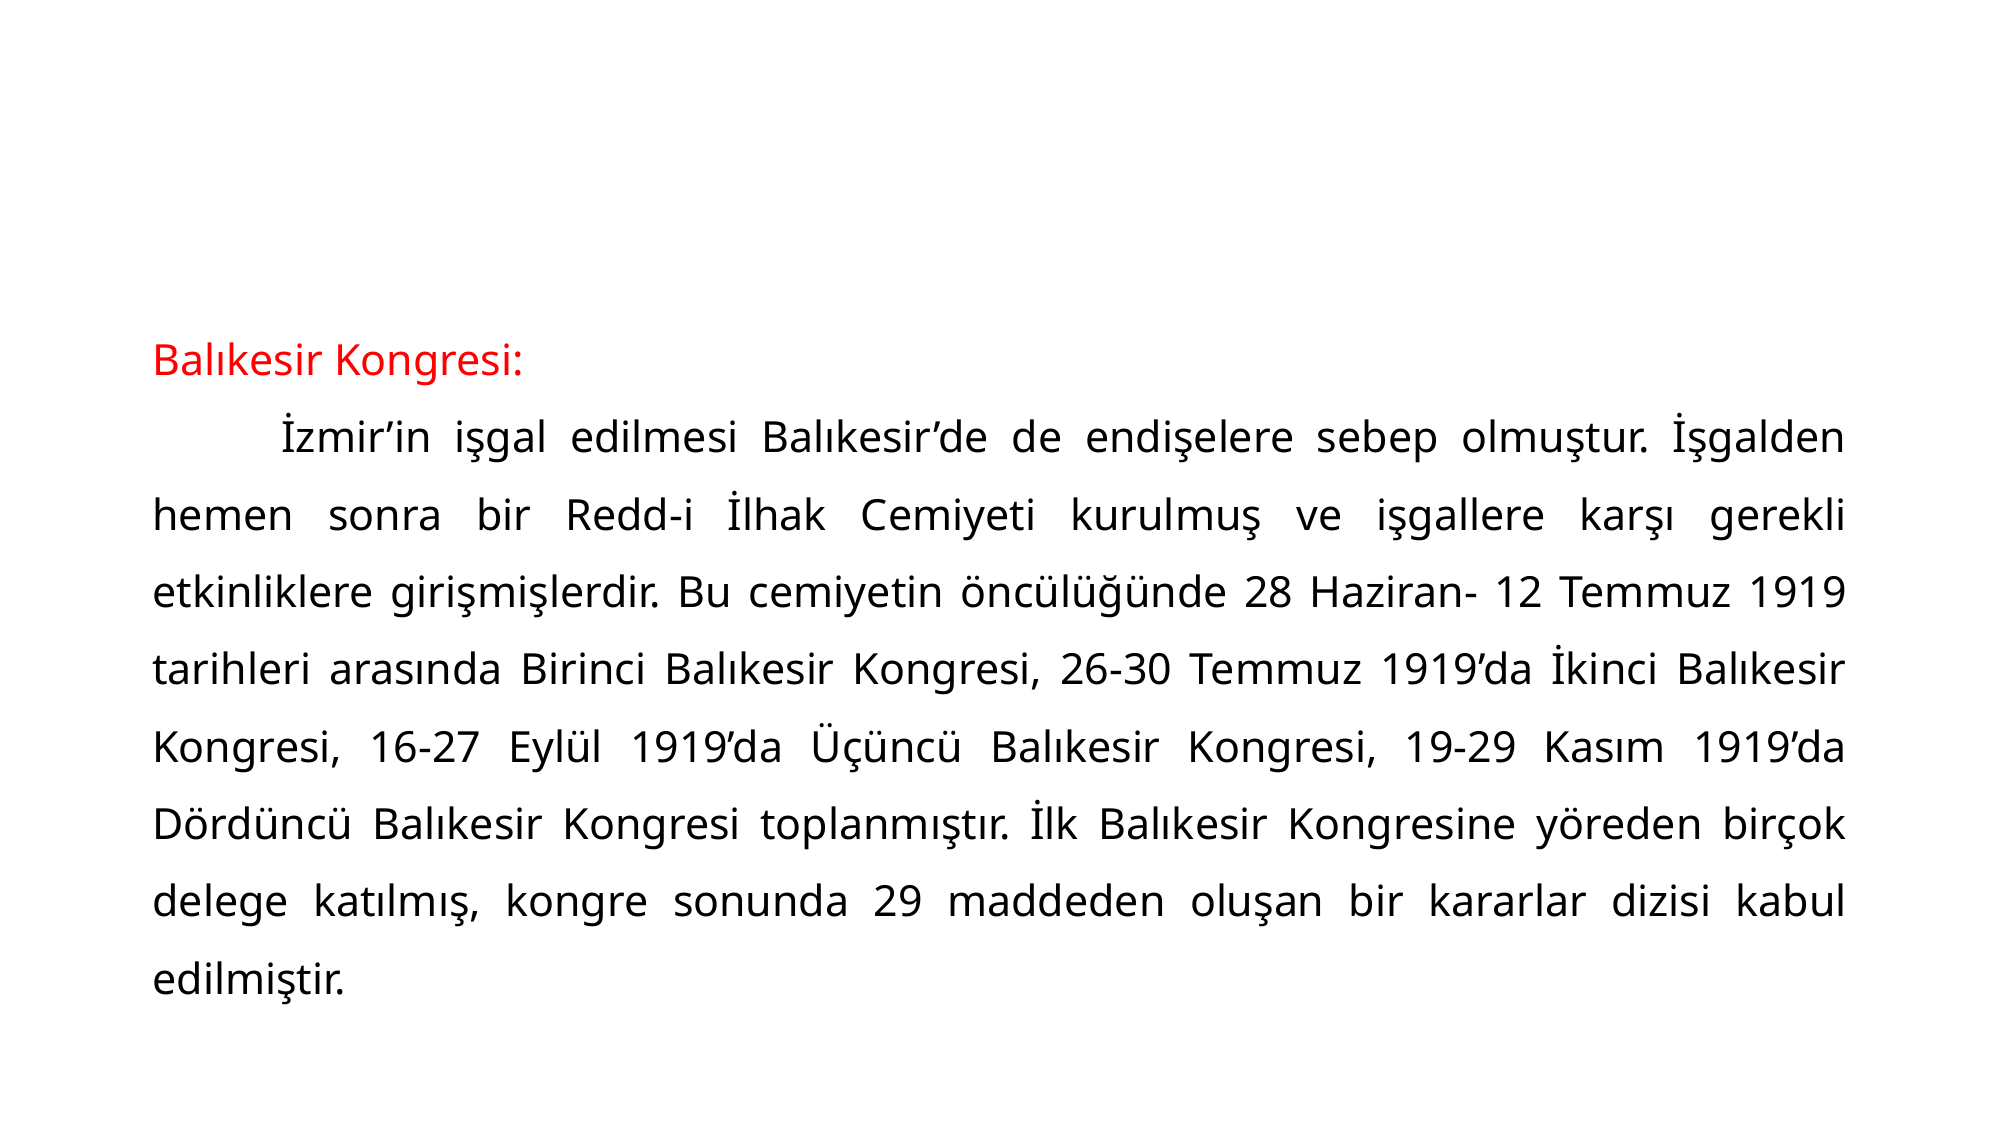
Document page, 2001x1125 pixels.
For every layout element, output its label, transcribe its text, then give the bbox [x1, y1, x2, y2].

list Balıkesir Kongresi: İzmir’in işgal edilmesi Balıkesir’de de endişelere sebep olmuştur. İşgalden hemen sonra bir Redd-i İlhak Cemiyeti kurulmuş ve işgallere karşı gerekli etkinliklere girişmişlerdir. Bu cemiyetin öncülüğünde 28 Haziran- 12 Temmuz 1919 tarihleri arasında Birinci Balıkesir Kongresi, 26-30 Temmuz 1919’da İkinci Balıkesir Kongresi, 16-27 Eylül 1919’da Üçüncü Balıkesir Kongresi, 19-29 Kasım 1919’da Dördüncü Balıkesir Kongresi toplanmıştır. İlk Balıkesir Kongresine yöreden birçok delege katılmış, kongre sonunda 29 maddeden oluşan bir kararlar dizisi kabul edilmiştir. [137, 299, 1863, 1014]
